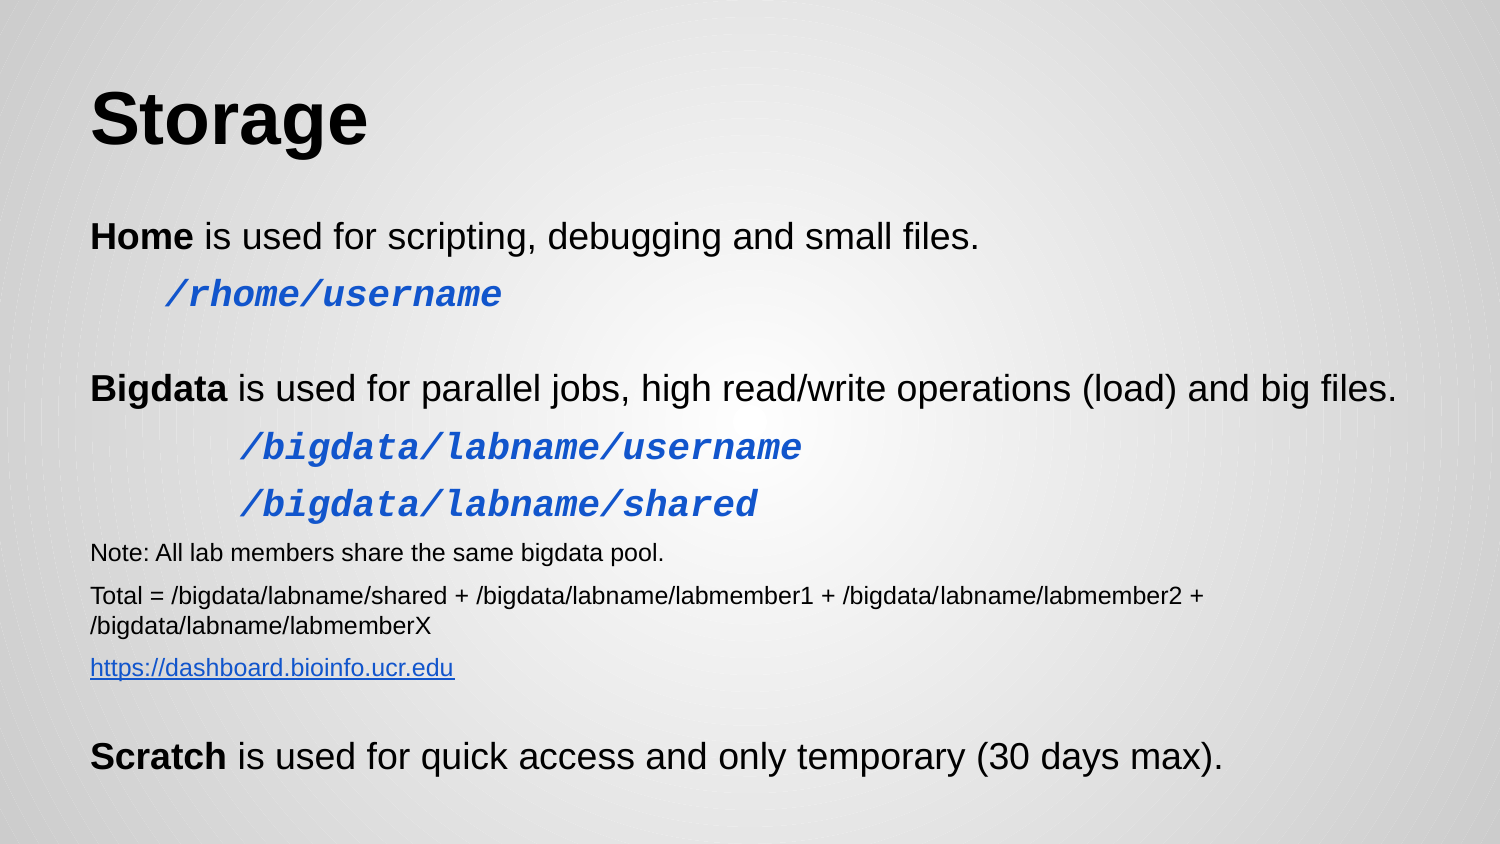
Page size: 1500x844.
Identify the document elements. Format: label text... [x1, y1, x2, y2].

title Storage [75, 33, 1425, 175]
list Home is used for scripting, debugging and small files. /rhome/username Bigdata is used for parallel jobs, high read/write operations (load) and big files. /bigdata/labname/username /bigdata/labname/shared Note: All lab members share the same bigdata pool. Total = /bigdata/labname/shared + /bigdata/labname/labmember1 + /bigdata/labname/labmember2 + /bigdata/labname/labmemberX https://dashboard.bioinfo.ucr.edu Scratch is used for quick access and only temporary (30 days max). [75, 196, 1425, 835]
